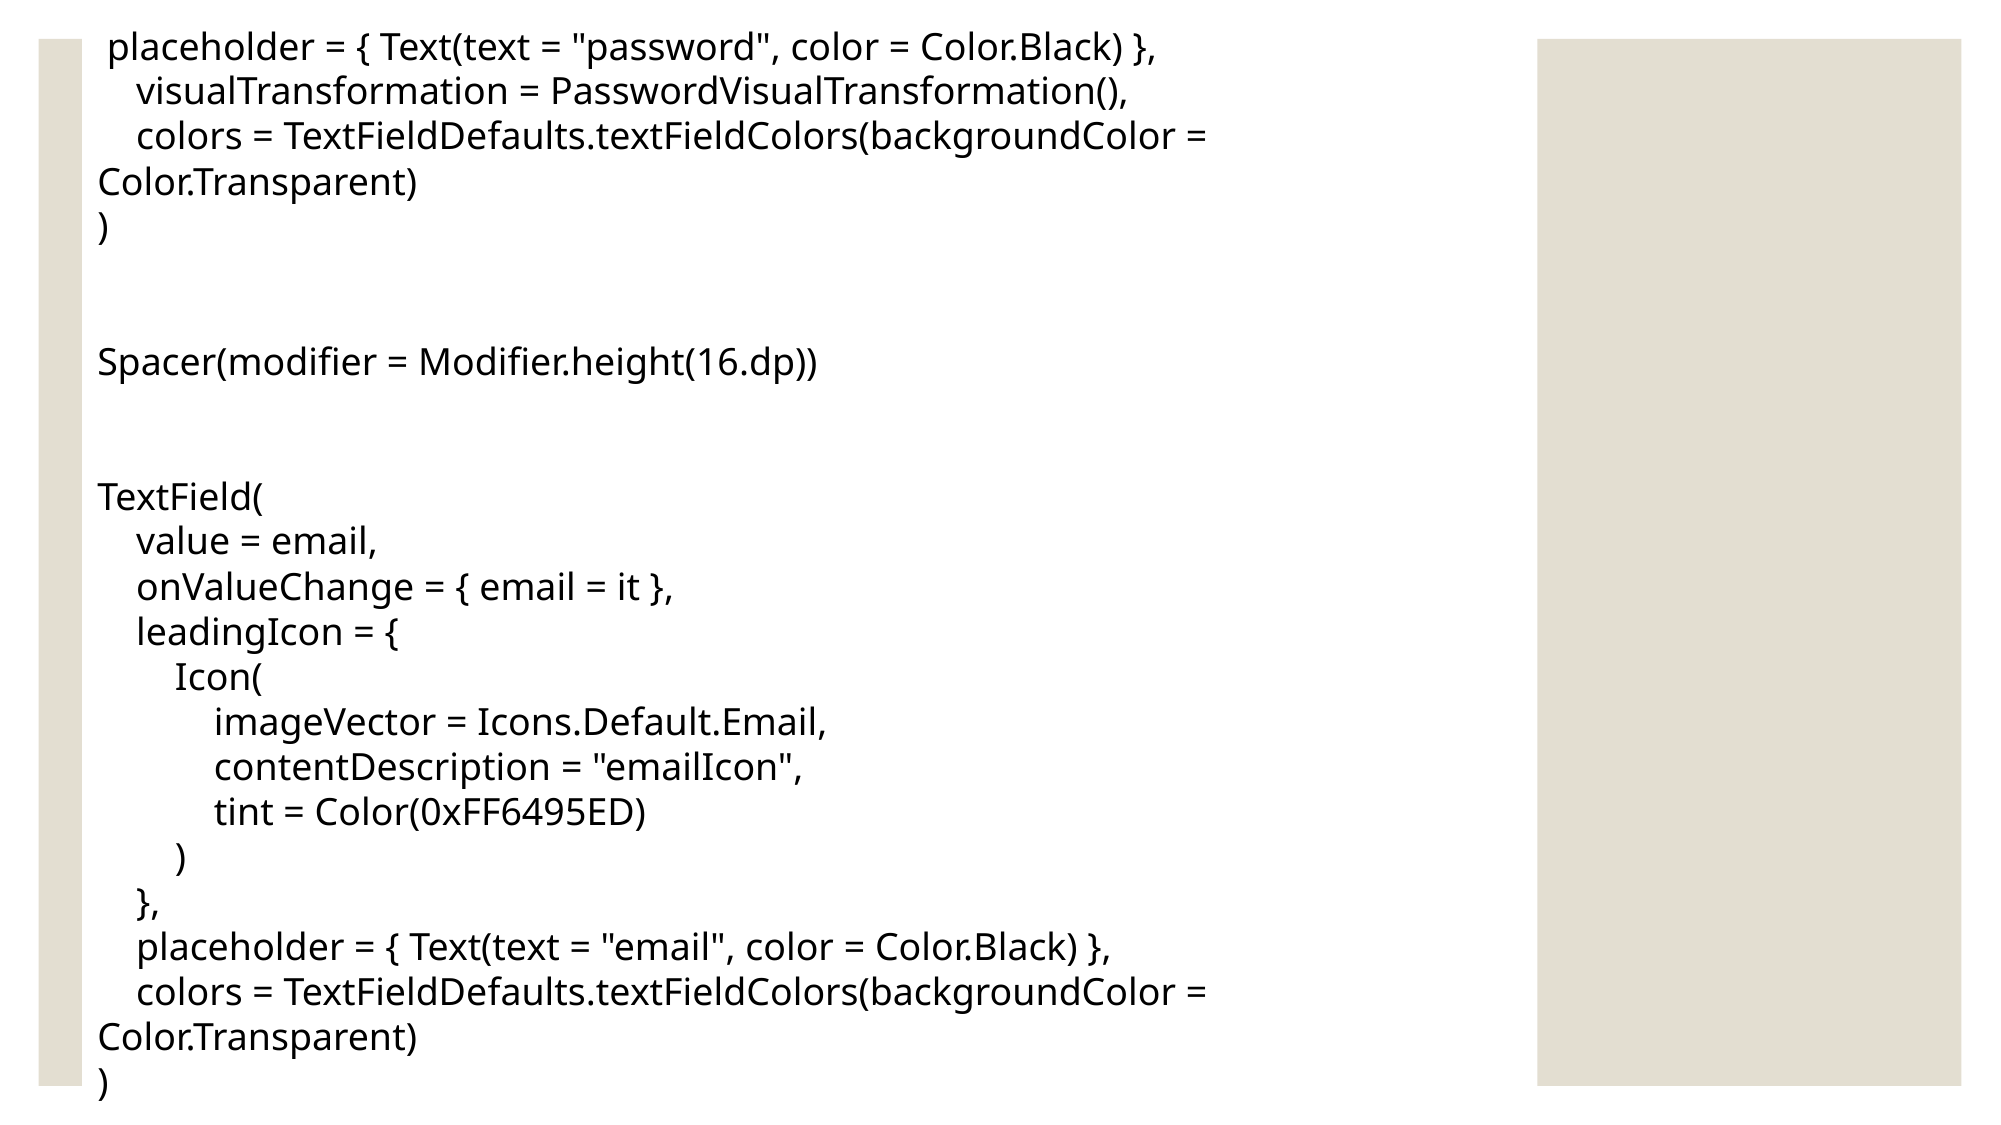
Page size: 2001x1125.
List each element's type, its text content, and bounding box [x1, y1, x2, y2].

text_box placeholder = { Text(text = "password", color = Color.Black) }, visualTransformation = PasswordVisualTransformation(), colors = TextFieldDefaults.textFieldColors(backgroundColor = Color.Transparent) ) Spacer(modifier = Modifier.height(16.dp)) TextField( value = email, onValueChange = { email = it }, leadingIcon = { Icon( imageVector = Icons.Default.Email, contentDescription = "emailIcon", tint = Color(0xFF6495ED) ) }, placeholder = { Text(text = "email", color = Color.Black) }, colors = TextFieldDefaults.textFieldColors(backgroundColor = Color.Transparent) ) [82, 15, 1538, 1110]
